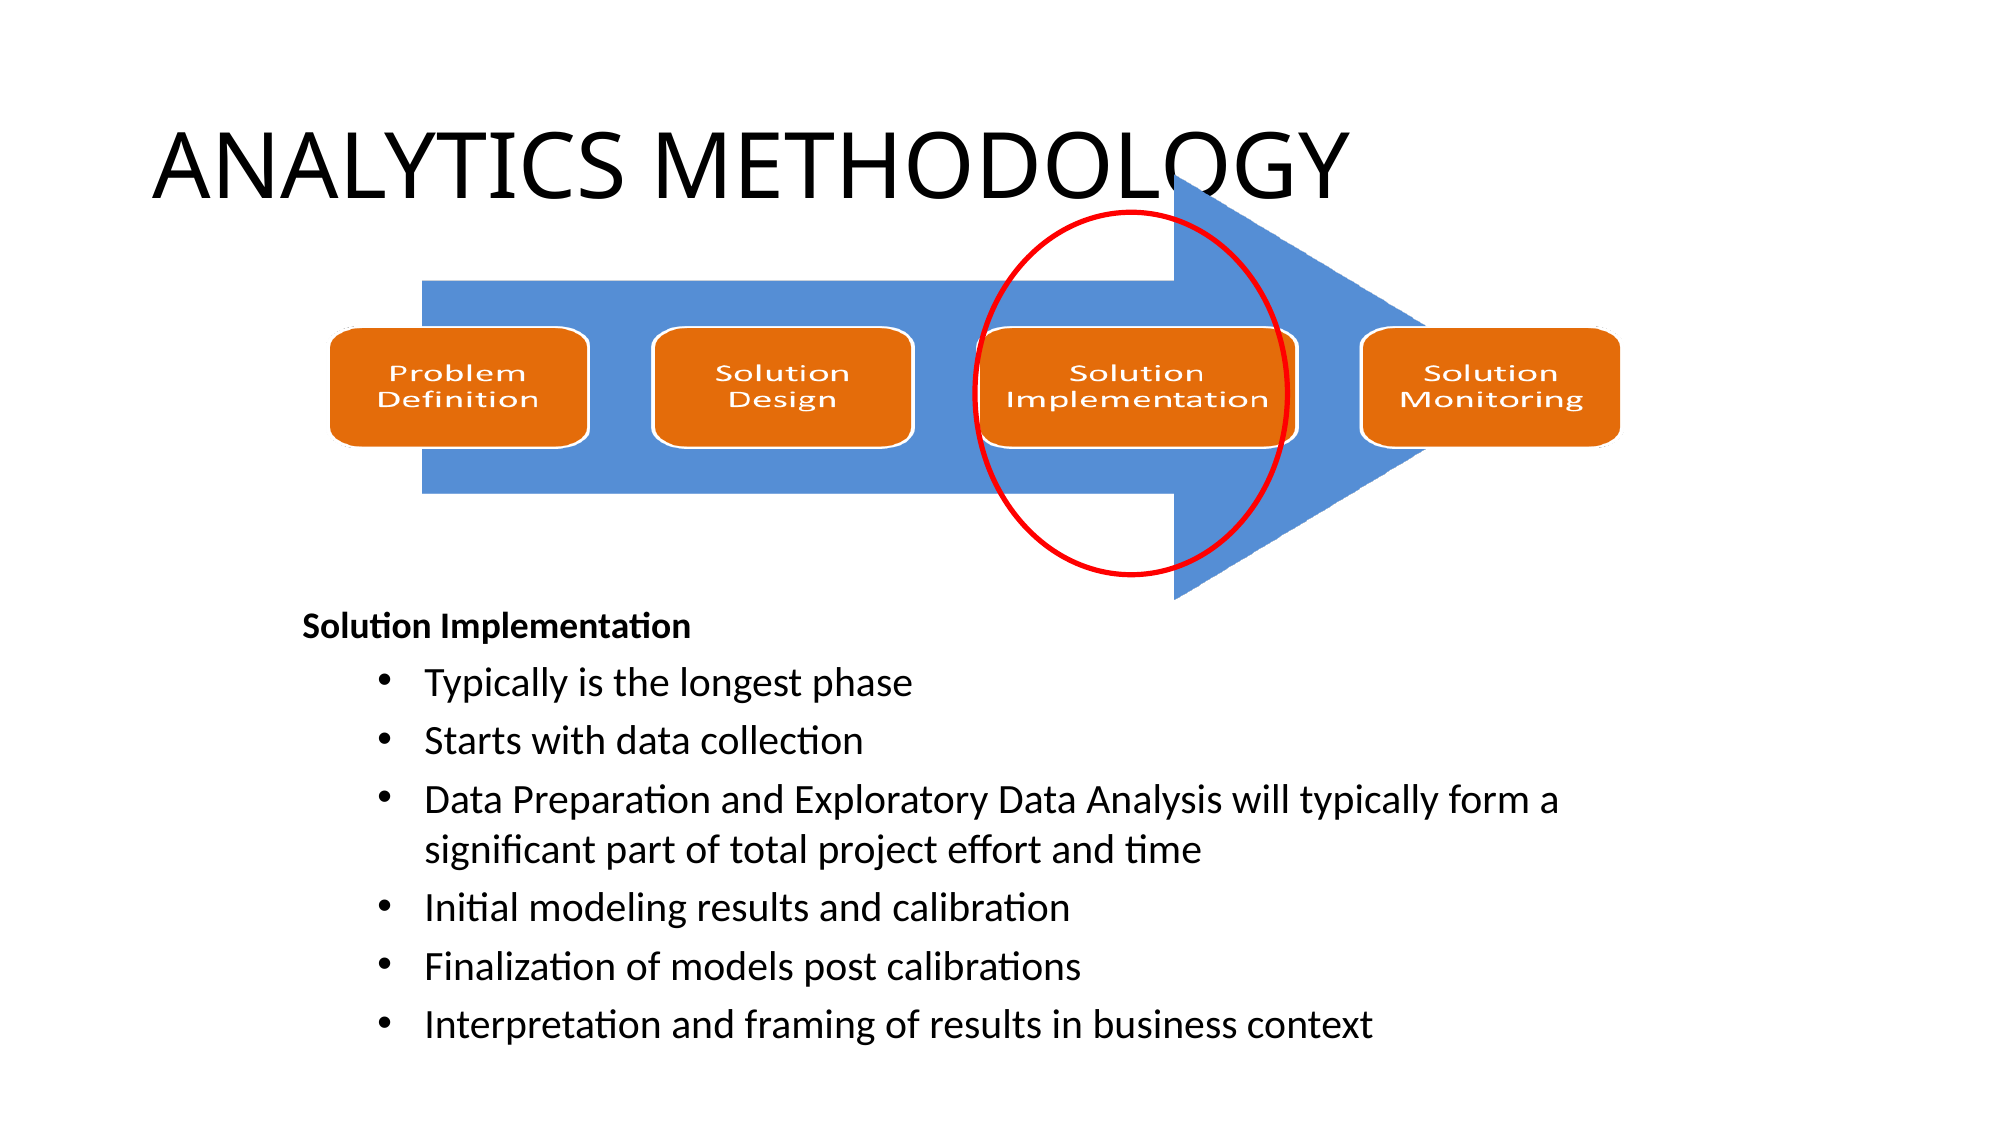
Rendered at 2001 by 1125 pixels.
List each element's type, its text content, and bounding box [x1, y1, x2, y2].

text_box Solution Implementation Typically is the longest phase Starts with data collection Data Preparation and Exploratory Data Analysis will typically form a significant part of total project effort and time Initial modeling results and calibration Finalization of models post calibrations Interpretation and framing of results in business context [287, 593, 1713, 1094]
picture [324, 174, 1625, 600]
title ANALYTICS METHODOLOGY [137, 59, 1863, 278]
